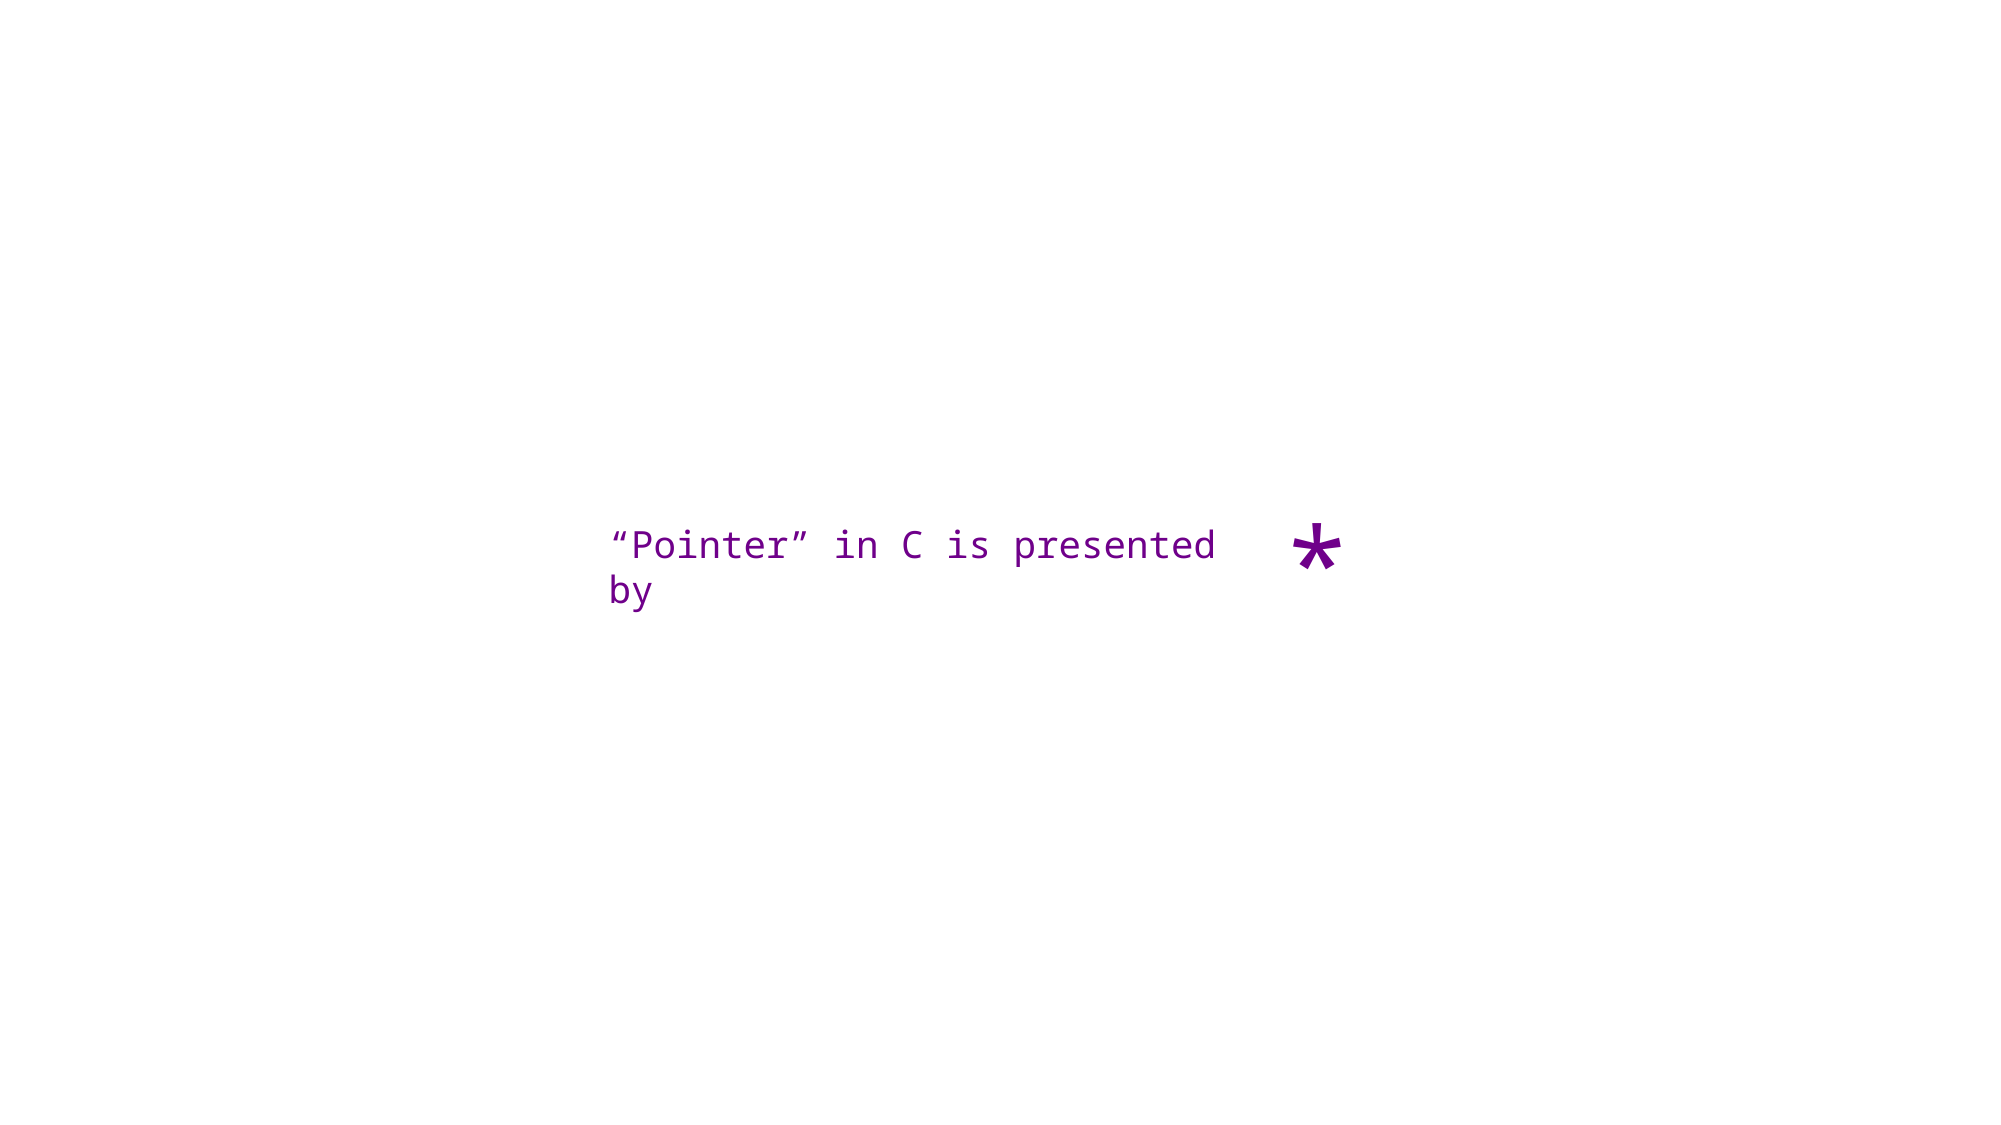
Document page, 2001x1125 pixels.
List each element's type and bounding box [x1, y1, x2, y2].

text_box [593, 487, 1415, 638]
